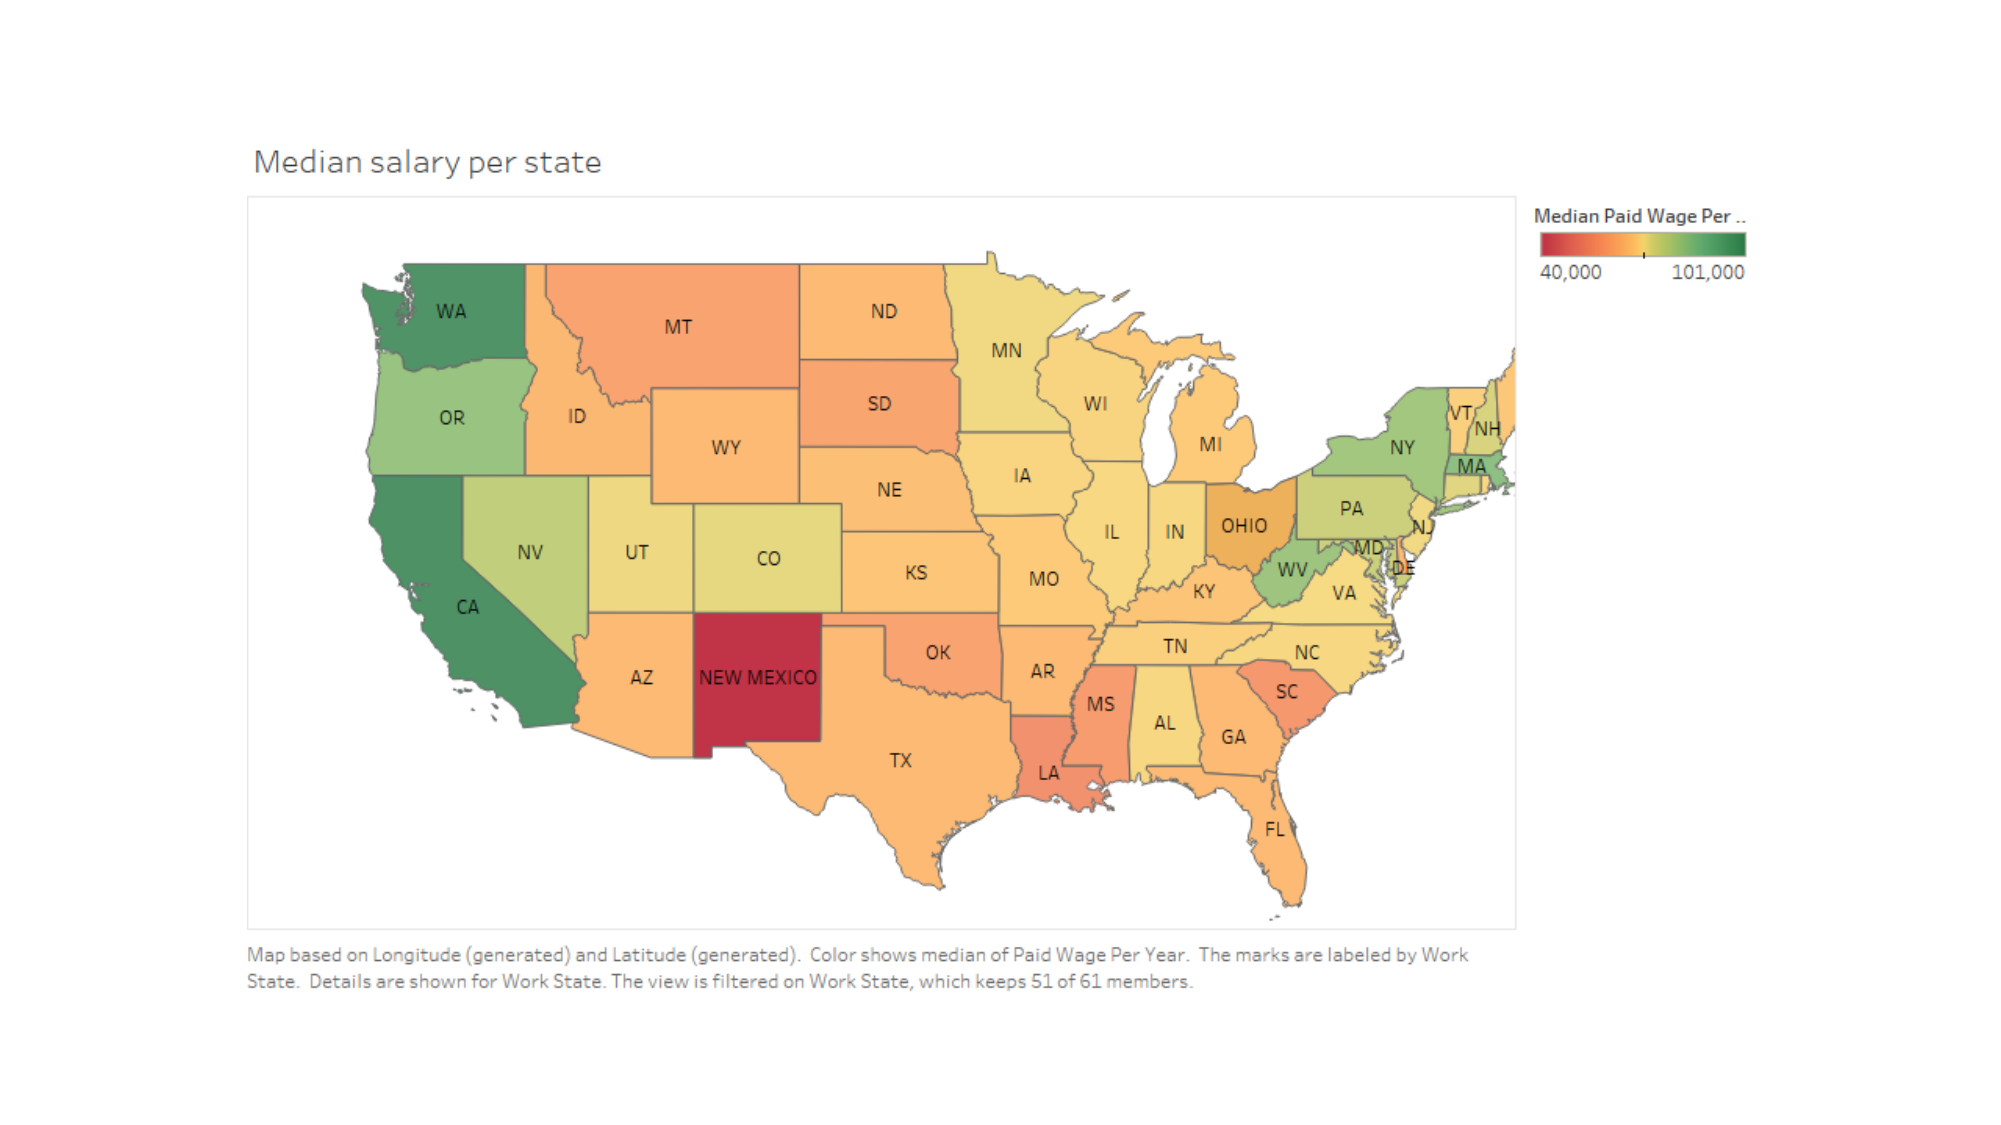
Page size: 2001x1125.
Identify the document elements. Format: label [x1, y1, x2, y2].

picture [247, 129, 1753, 996]
